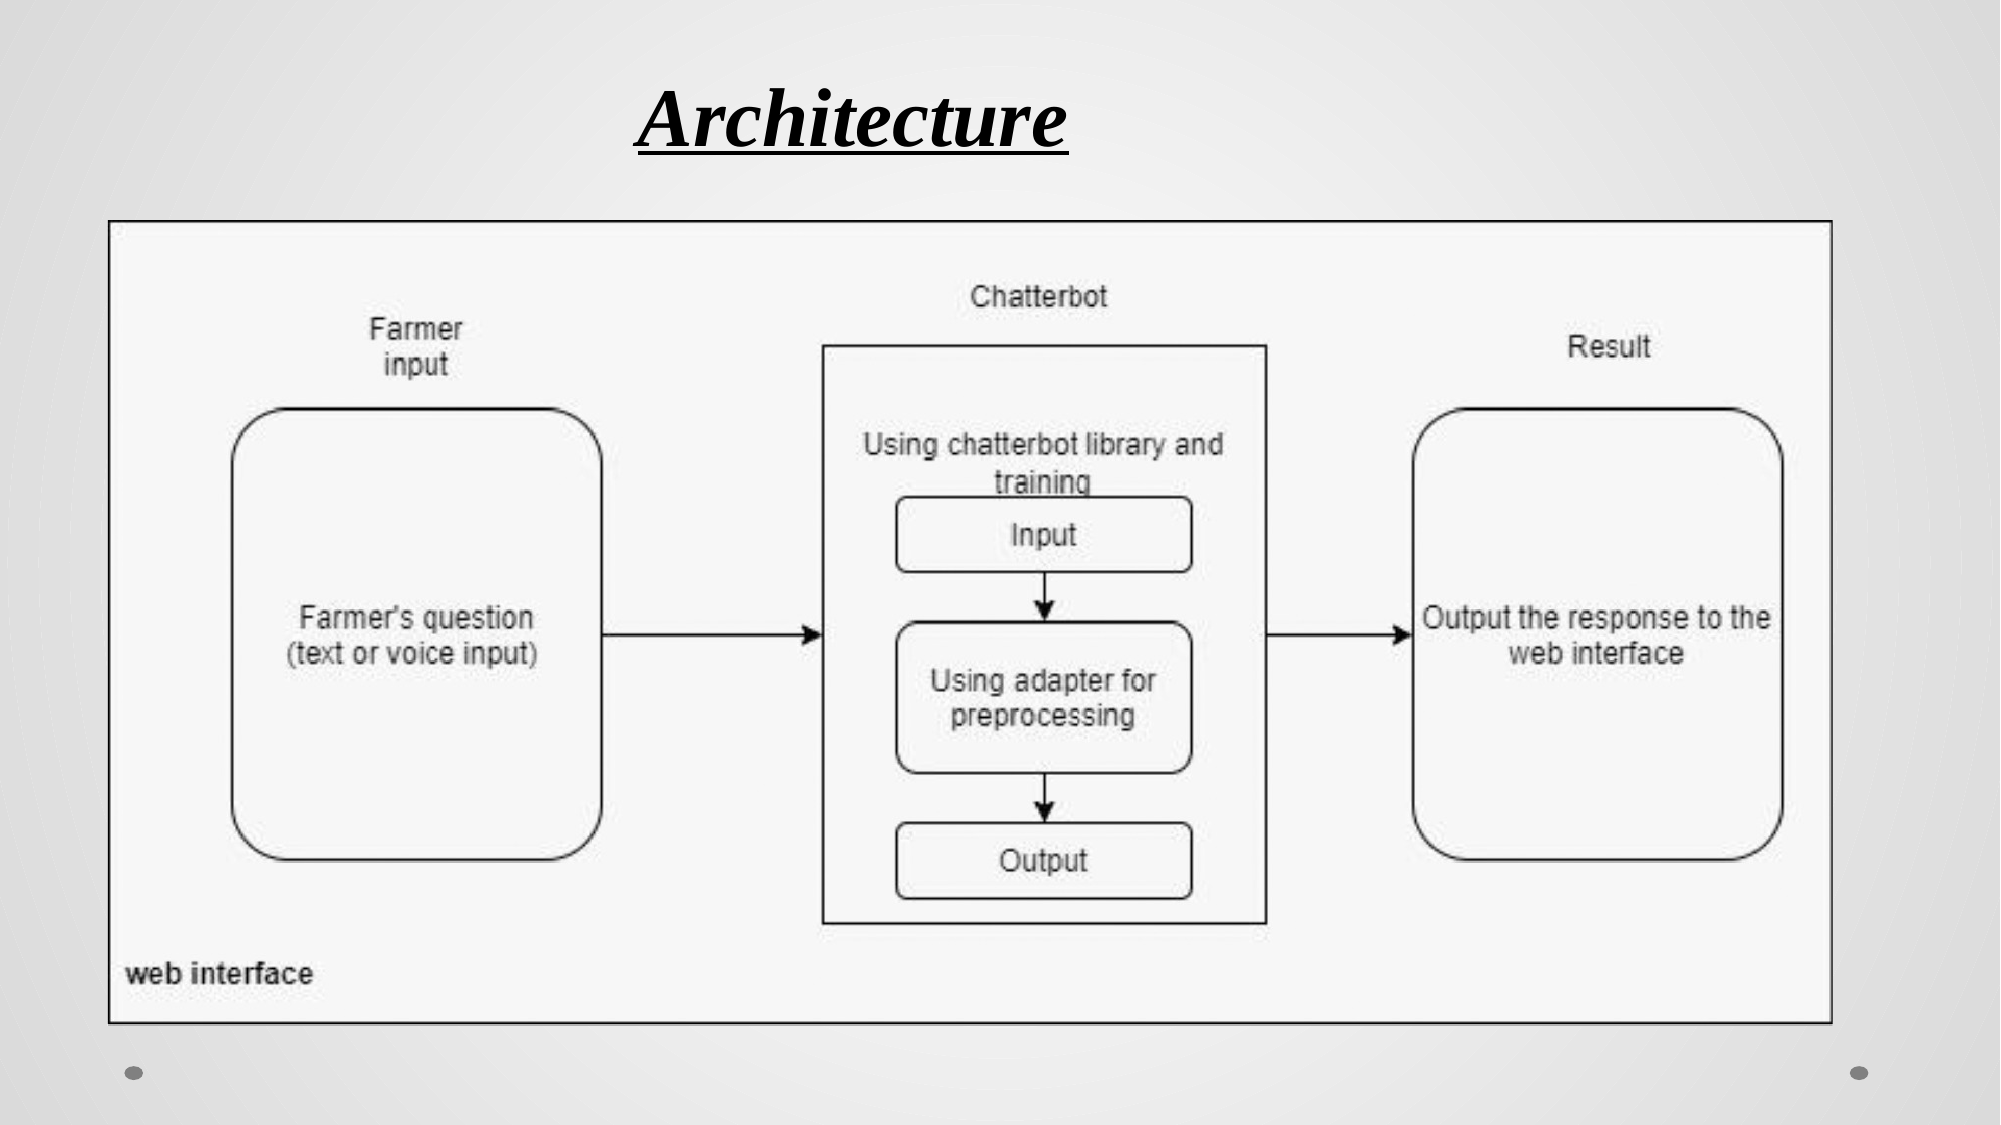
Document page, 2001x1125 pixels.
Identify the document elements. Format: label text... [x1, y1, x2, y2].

picture [107, 220, 1833, 1027]
text_box Architecture [623, 55, 1397, 171]
